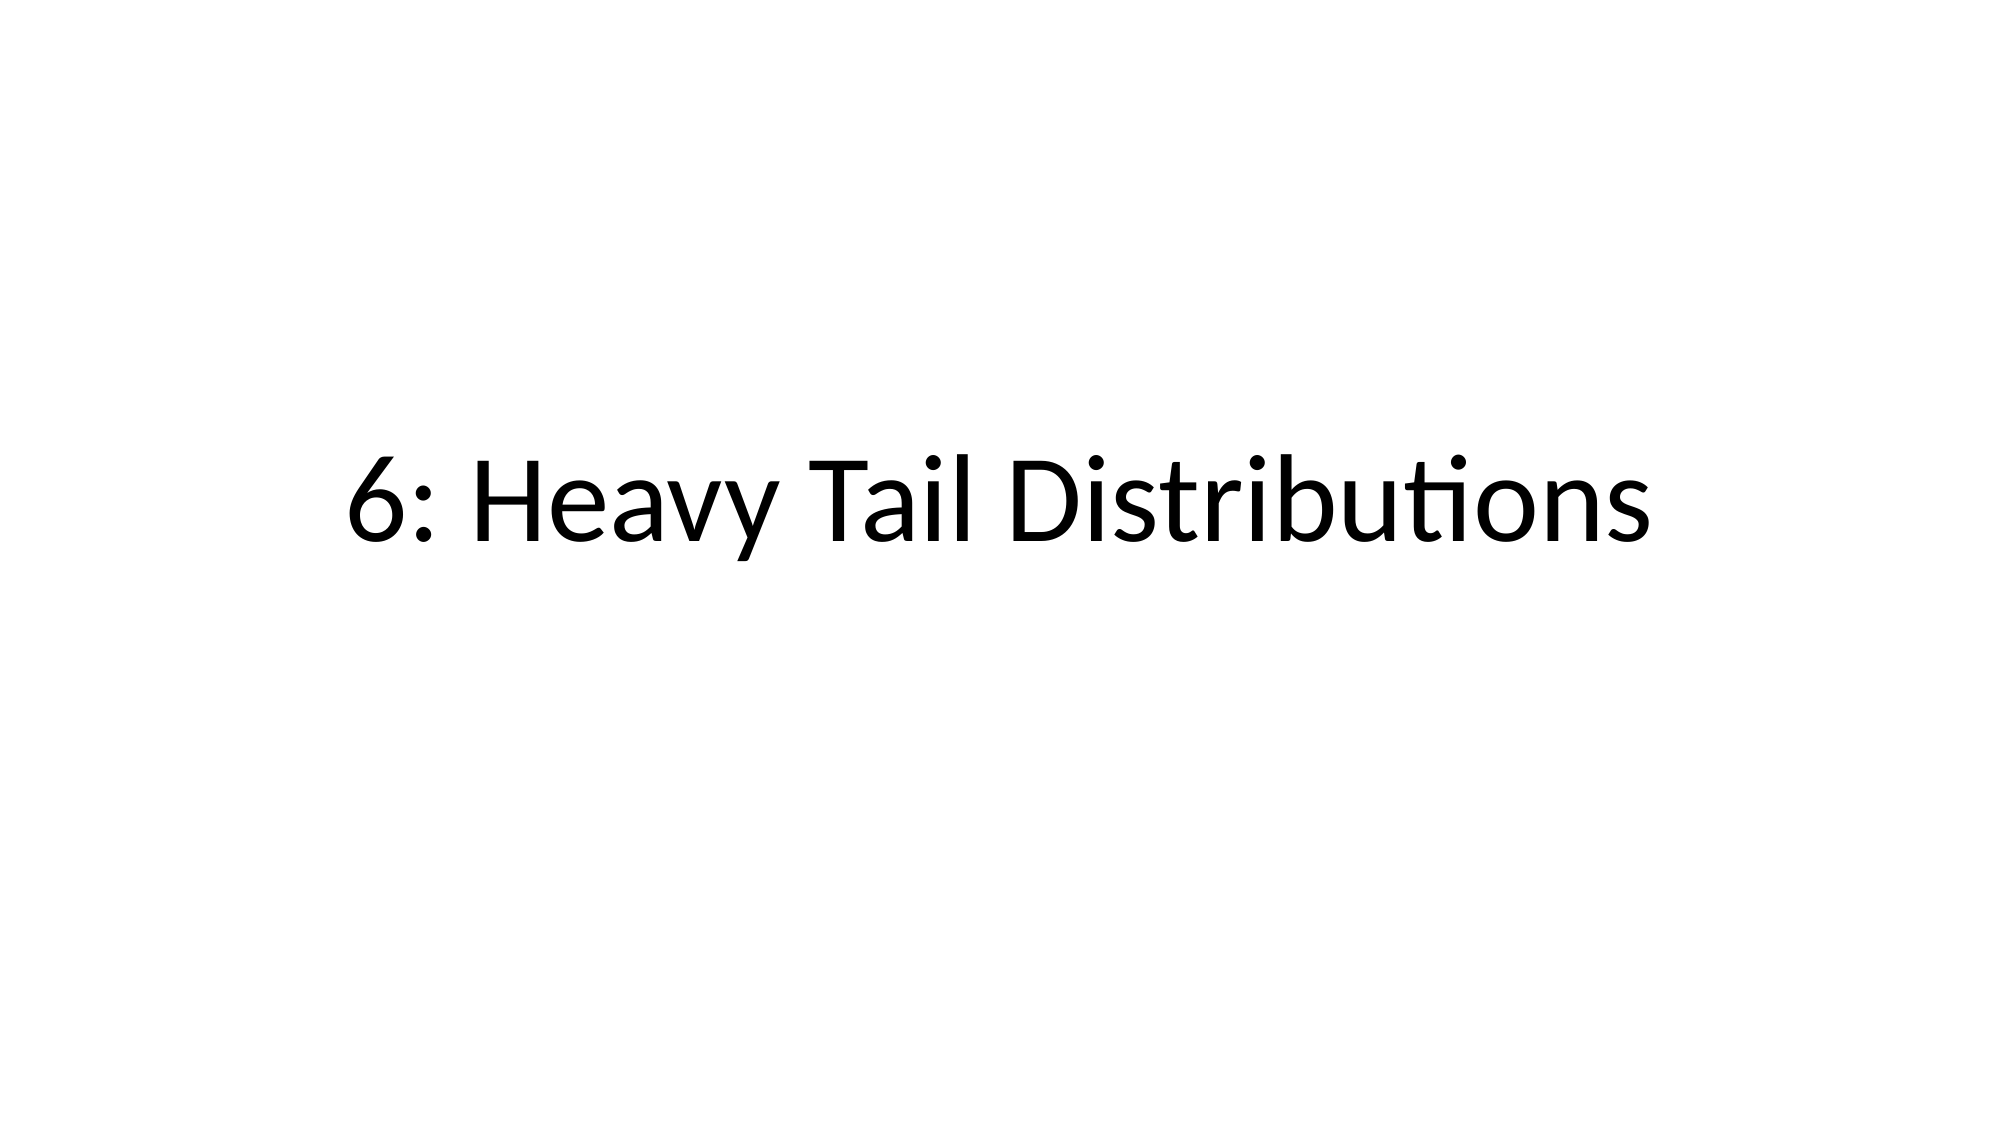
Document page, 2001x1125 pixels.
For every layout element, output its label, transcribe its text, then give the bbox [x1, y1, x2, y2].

title 6: Heavy Tail Distributions [249, 184, 1750, 576]
